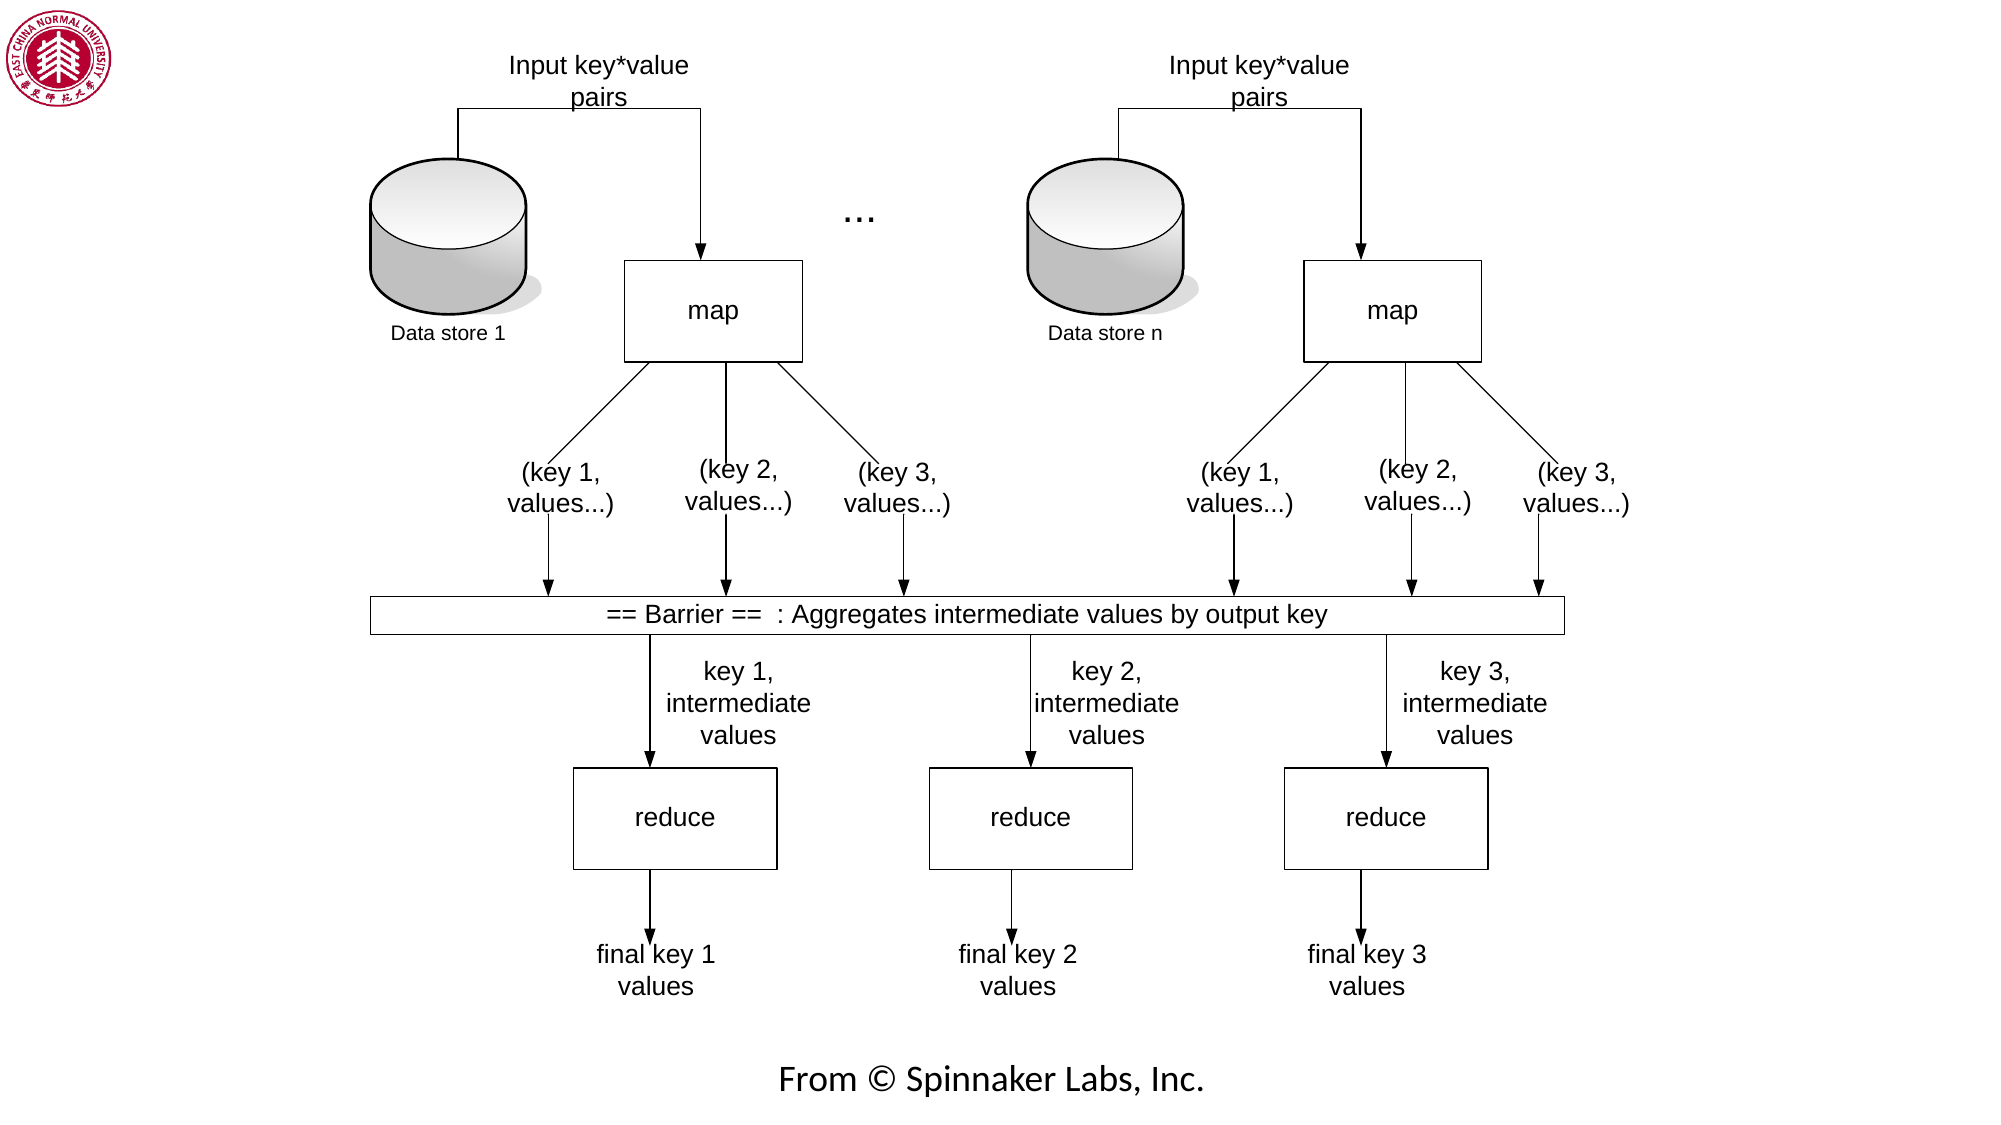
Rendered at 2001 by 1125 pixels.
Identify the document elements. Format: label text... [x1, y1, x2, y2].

picture [4, 9, 112, 107]
footer From © Spinnaker Labs, Inc. [763, 1046, 1239, 1125]
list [366, 44, 1633, 1006]
